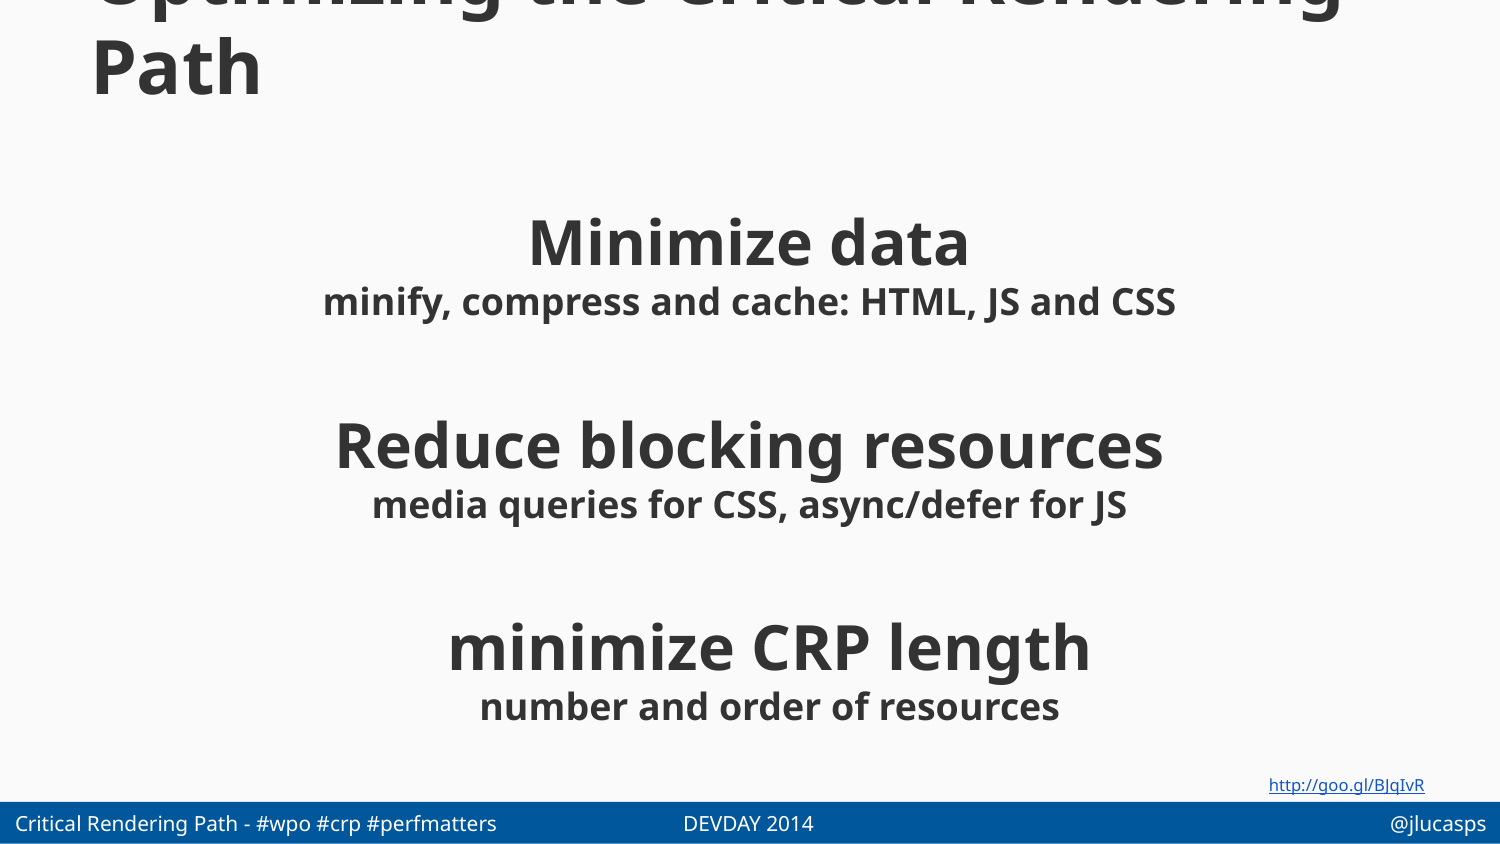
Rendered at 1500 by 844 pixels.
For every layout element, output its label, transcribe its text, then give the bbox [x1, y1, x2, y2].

title Optimizing the Critical Rendering Path [75, 23, 1425, 125]
text_box Minimize data minify, compress and cache: HTML, JS and CSS [188, 180, 1312, 345]
text_box Reduce blocking resources media queries for CSS, async/defer for JS [208, 383, 1292, 548]
text_box http://goo.gl/BJqIvR [1237, 764, 1440, 809]
text_box minimize CRP length number and order of resources [228, 586, 1312, 751]
